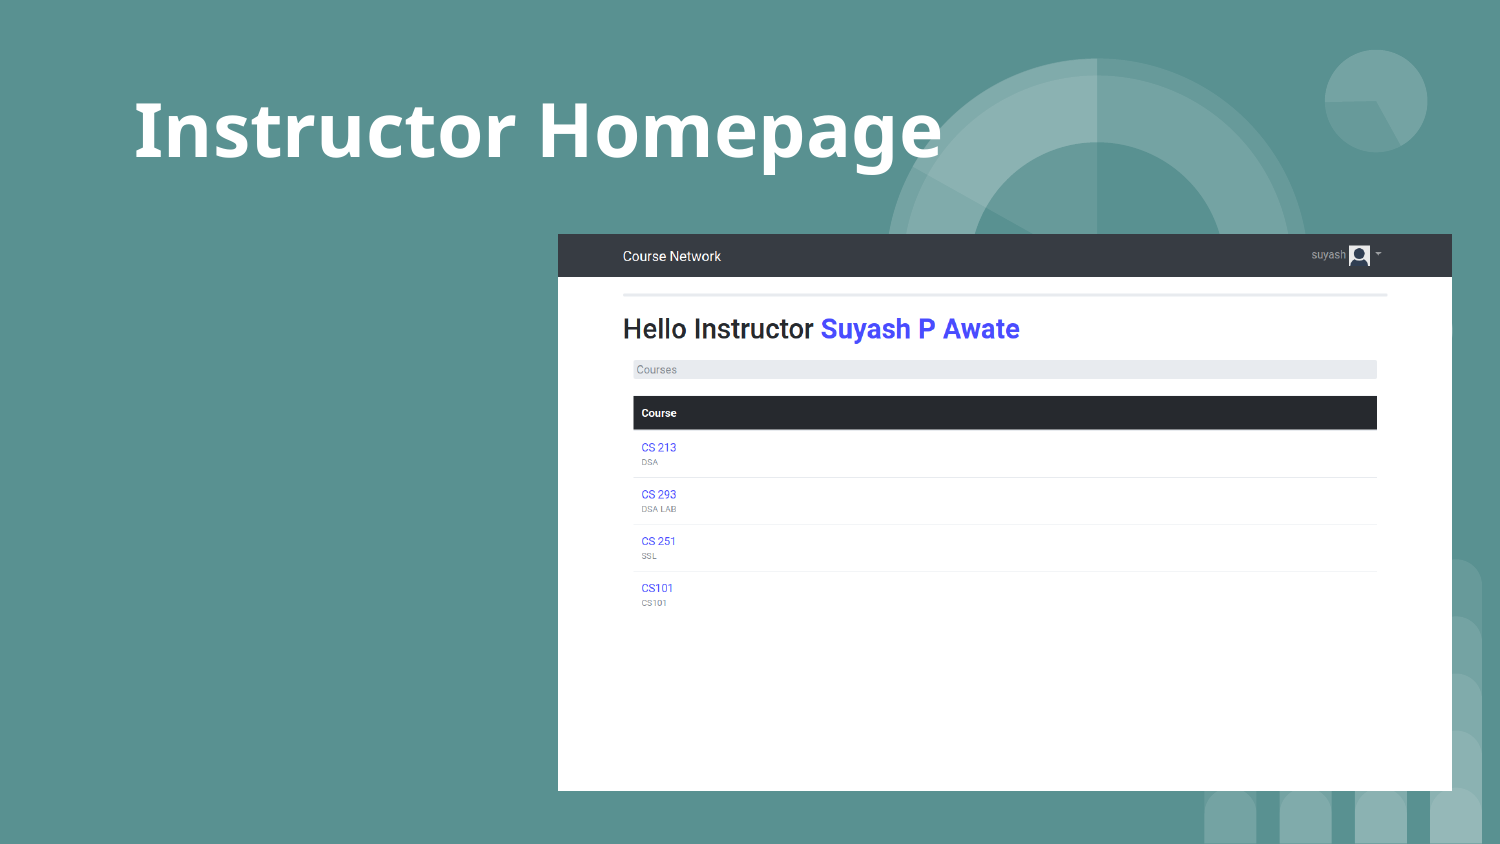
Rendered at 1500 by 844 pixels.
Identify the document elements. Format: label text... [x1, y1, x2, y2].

title Instructor Homepage [119, 58, 1327, 196]
picture [557, 234, 1453, 791]
